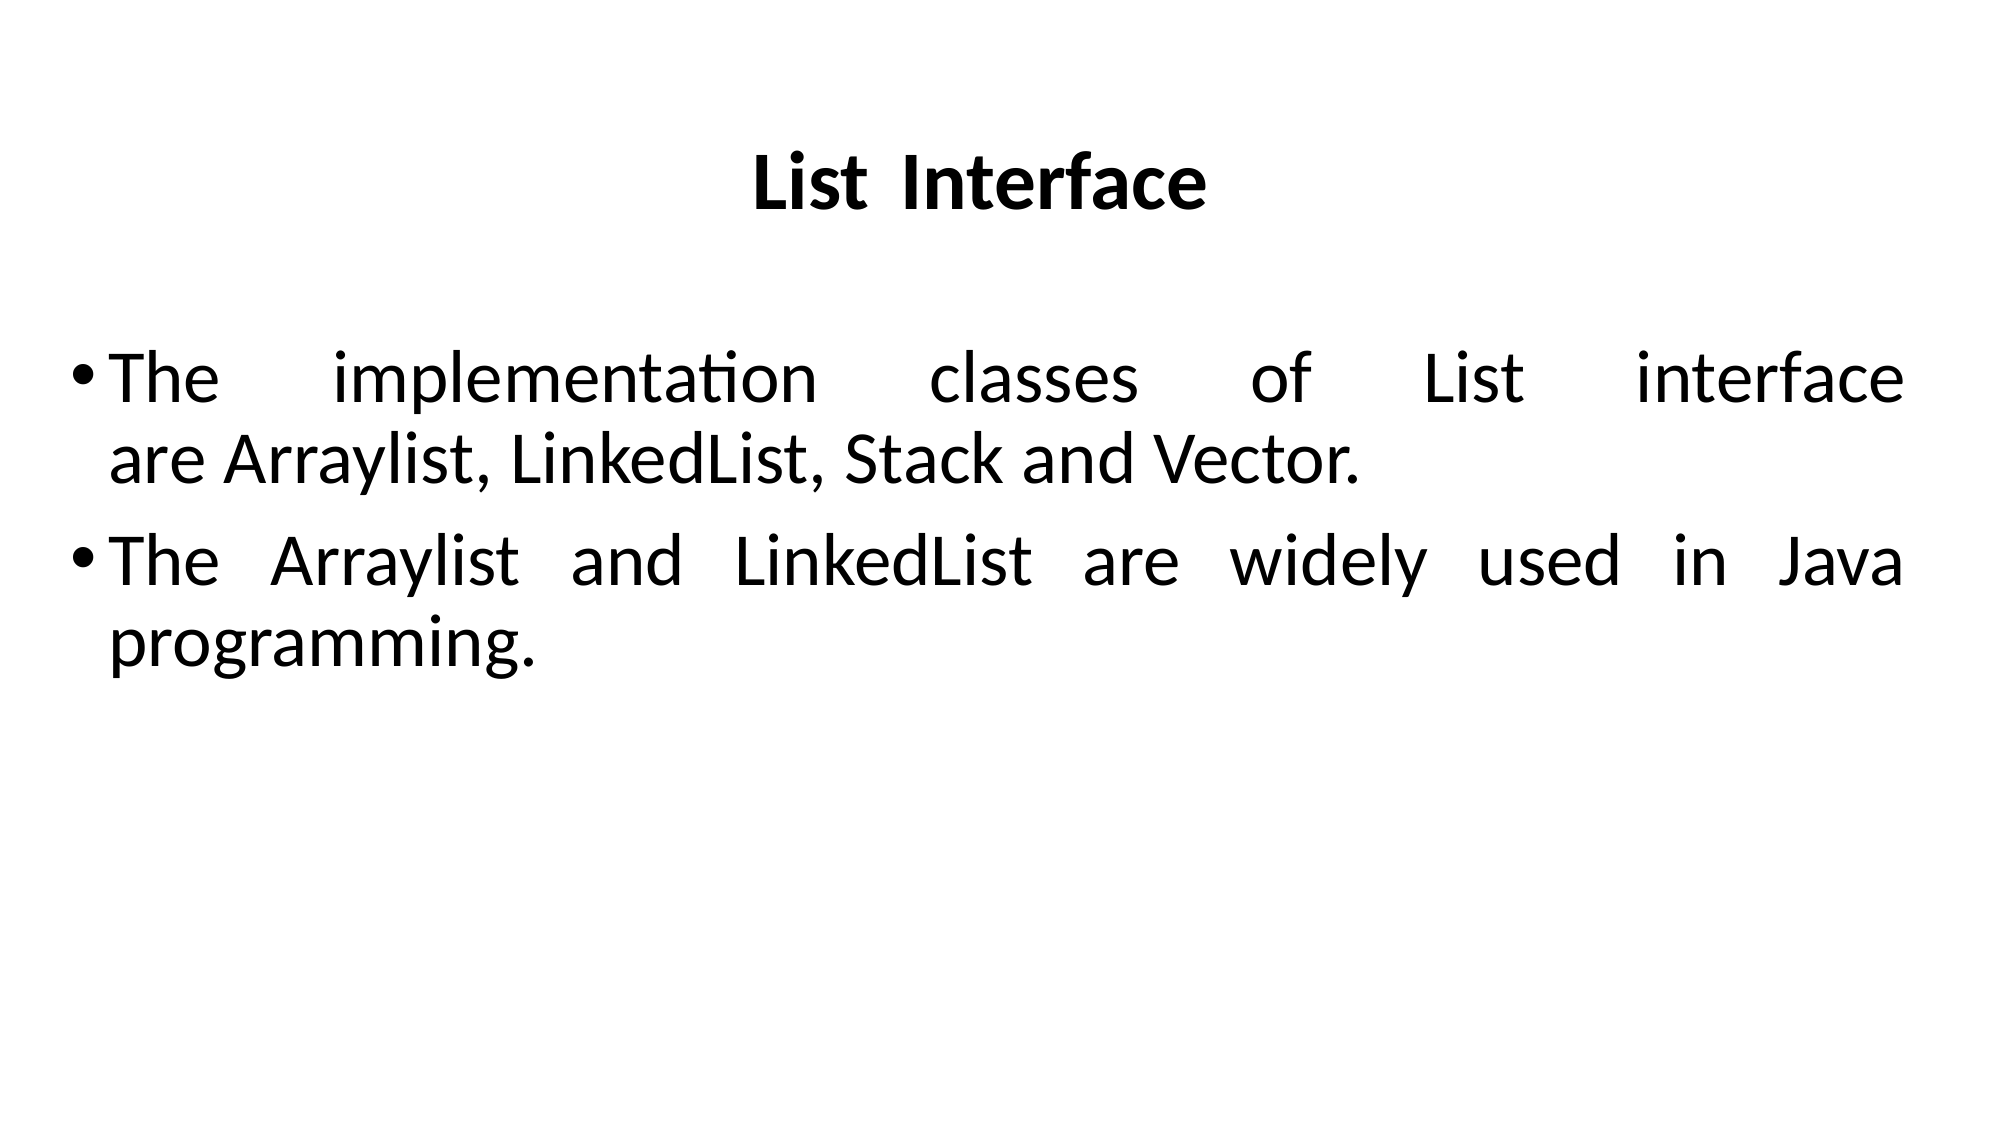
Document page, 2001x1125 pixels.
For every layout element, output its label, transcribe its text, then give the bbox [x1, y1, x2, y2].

title List Interface [118, 70, 1844, 260]
list The implementation classes of List interface are Arraylist, LinkedList, Stack and Vector. The Arraylist and LinkedList are widely used in Java programming. [55, 329, 1923, 731]
